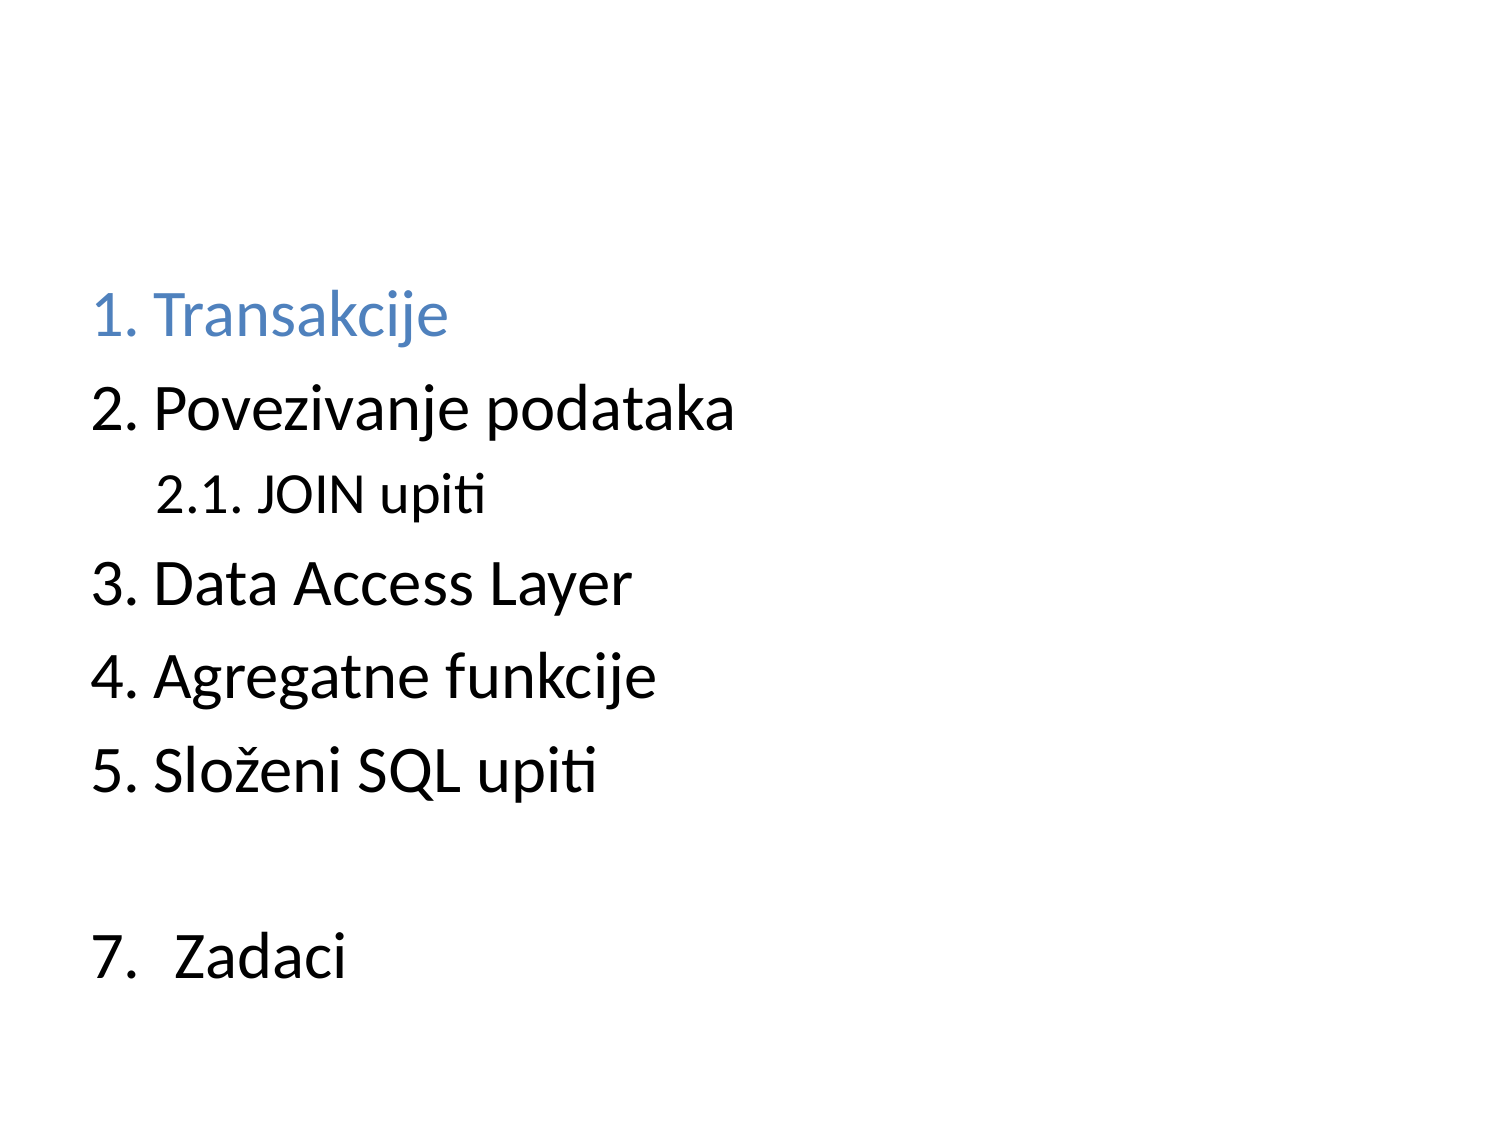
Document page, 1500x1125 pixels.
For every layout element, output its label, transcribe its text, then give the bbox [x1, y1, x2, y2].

list Transakcije Povezivanje podataka 2.1. JOIN upiti Data Access Layer Agregatne funkcije Složeni SQL upiti Zadaci [75, 262, 1425, 1005]
